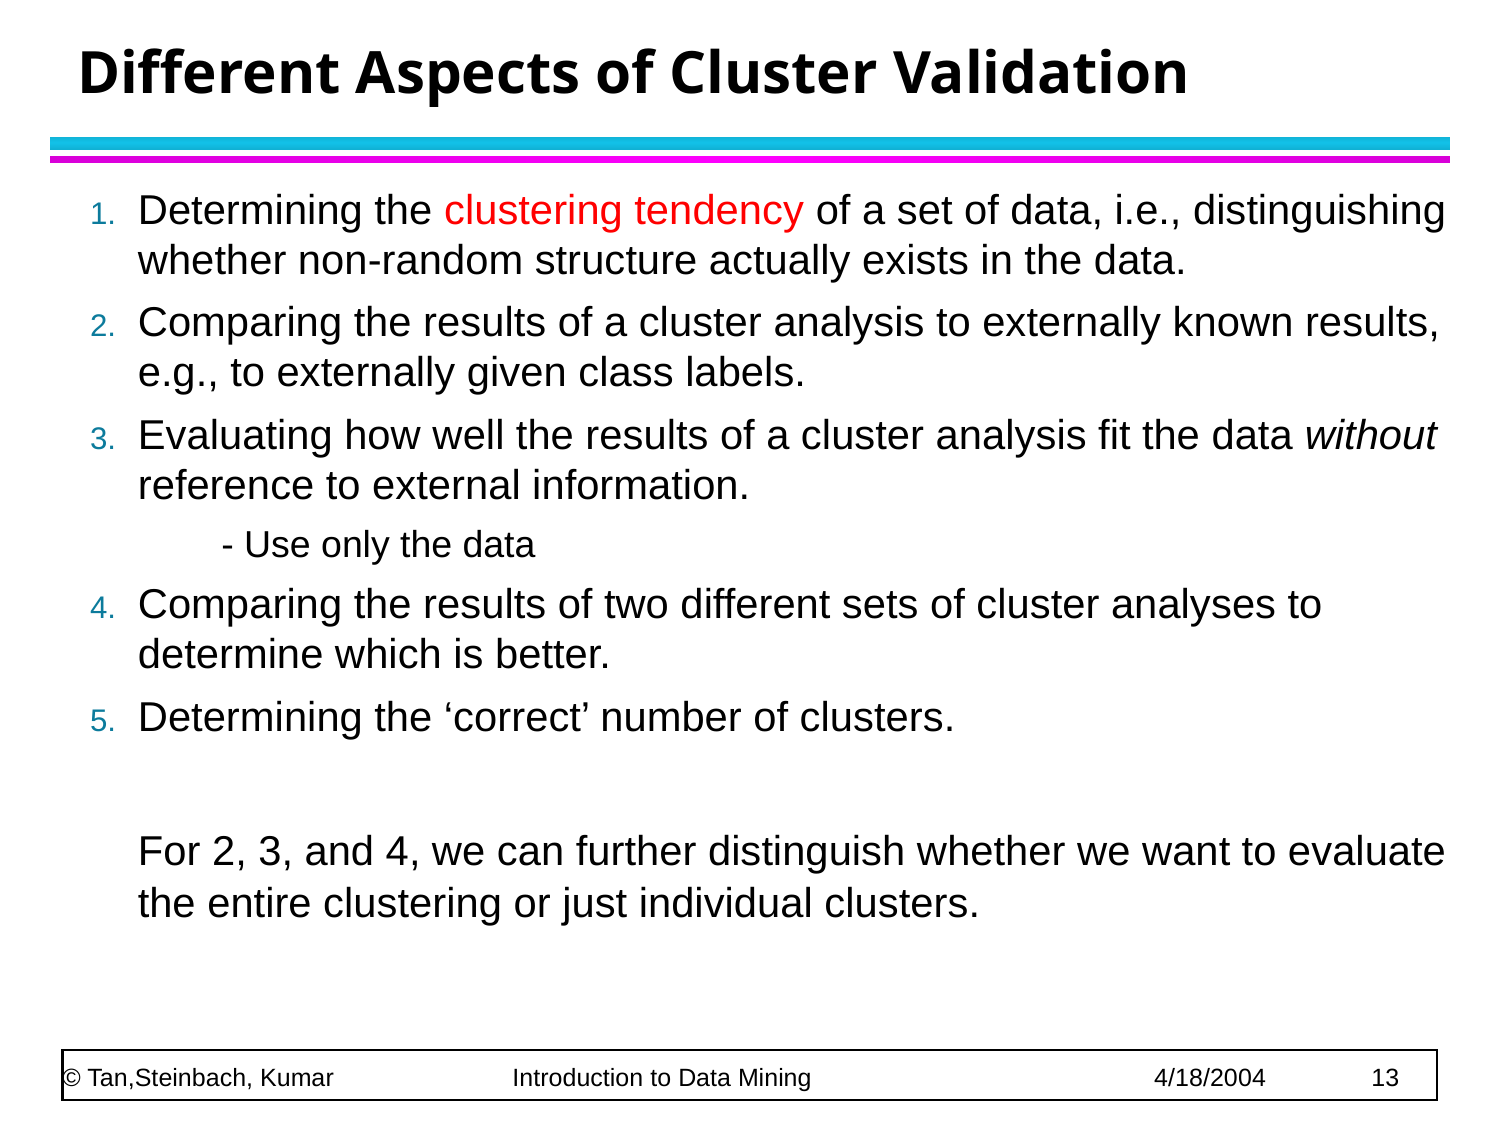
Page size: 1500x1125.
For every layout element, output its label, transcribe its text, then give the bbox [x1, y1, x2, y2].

title Different Aspects of Cluster Validation [62, 24, 1421, 113]
list Determining the clustering tendency of a set of data, i.e., distinguishing whether non-random structure actually exists in the data. Comparing the results of a cluster analysis to externally known results, e.g., to externally given class labels. Evaluating how well the results of a cluster analysis fit the data without reference to external information. - Use only the data Comparing the results of two different sets of cluster analyses to determine which is better. Determining the ‘correct’ number of clusters. For 2, 3, and 4, we can further distinguish whether we want to evaluate the entire clustering or just individual clusters. [75, 174, 1463, 1038]
